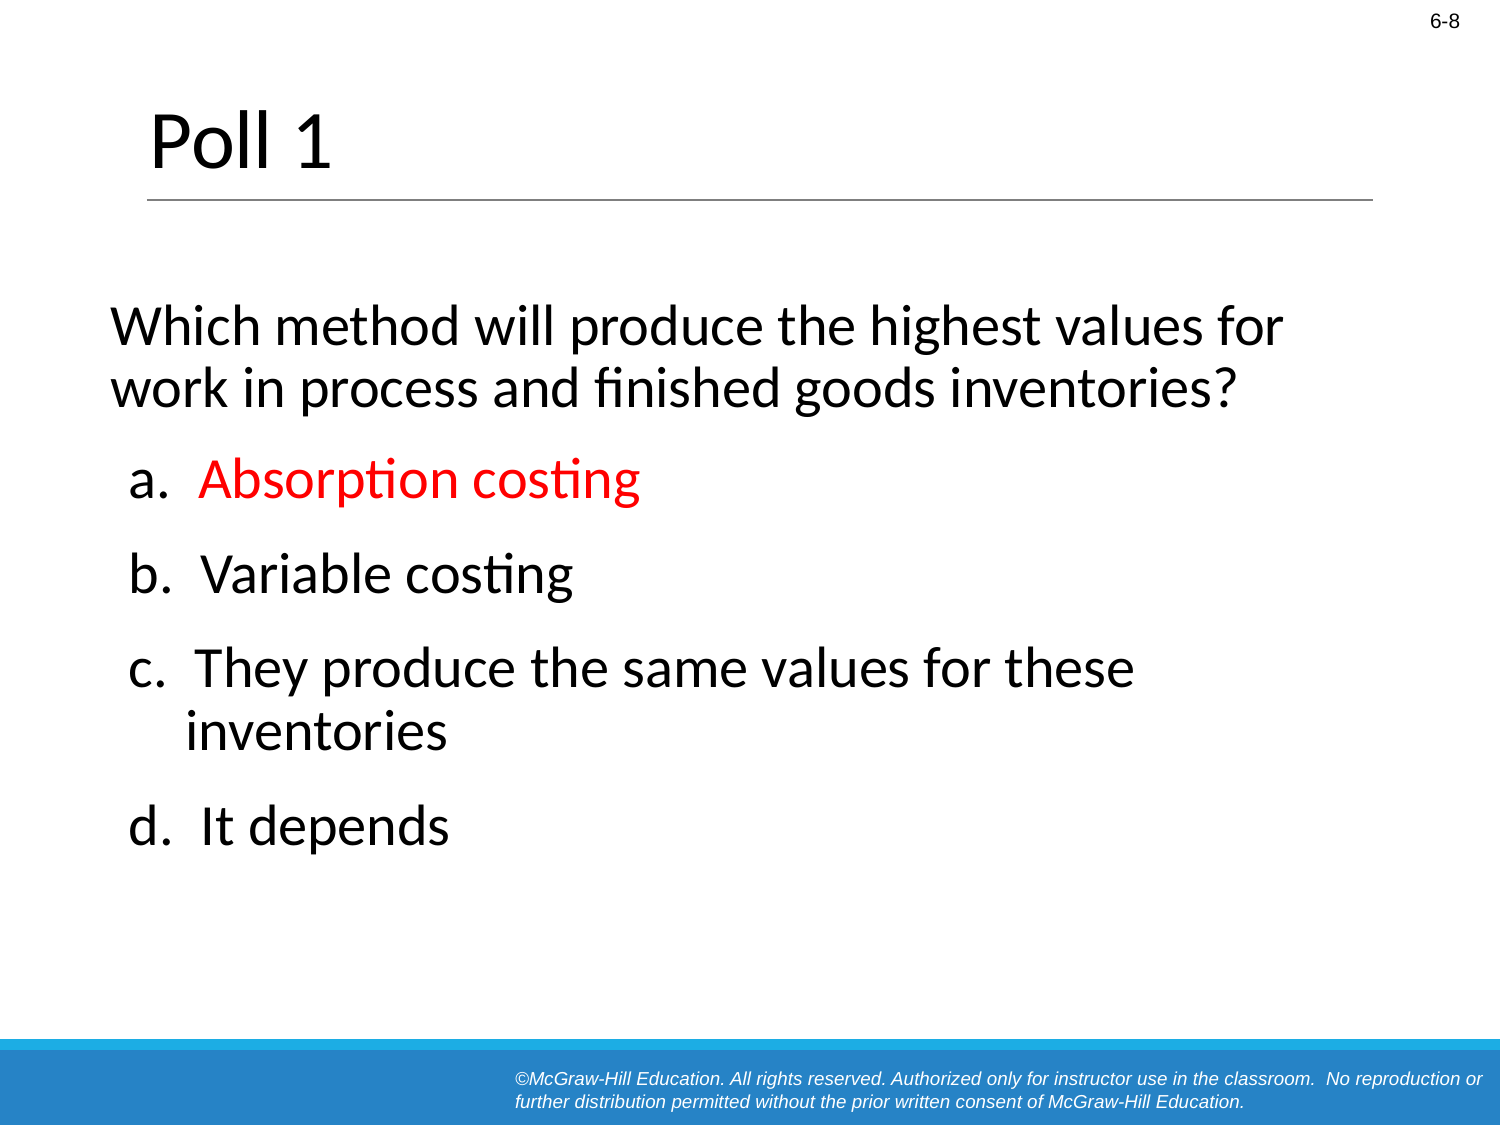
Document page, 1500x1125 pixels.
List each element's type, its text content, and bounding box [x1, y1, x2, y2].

list Which method will produce the highest values for work in process and finished goods inventories? a. Absorption costing b. Variable costing c. They produce the same values for these inventories d. It depends [81, 287, 1419, 950]
title Poll 1 [134, 24, 1373, 194]
